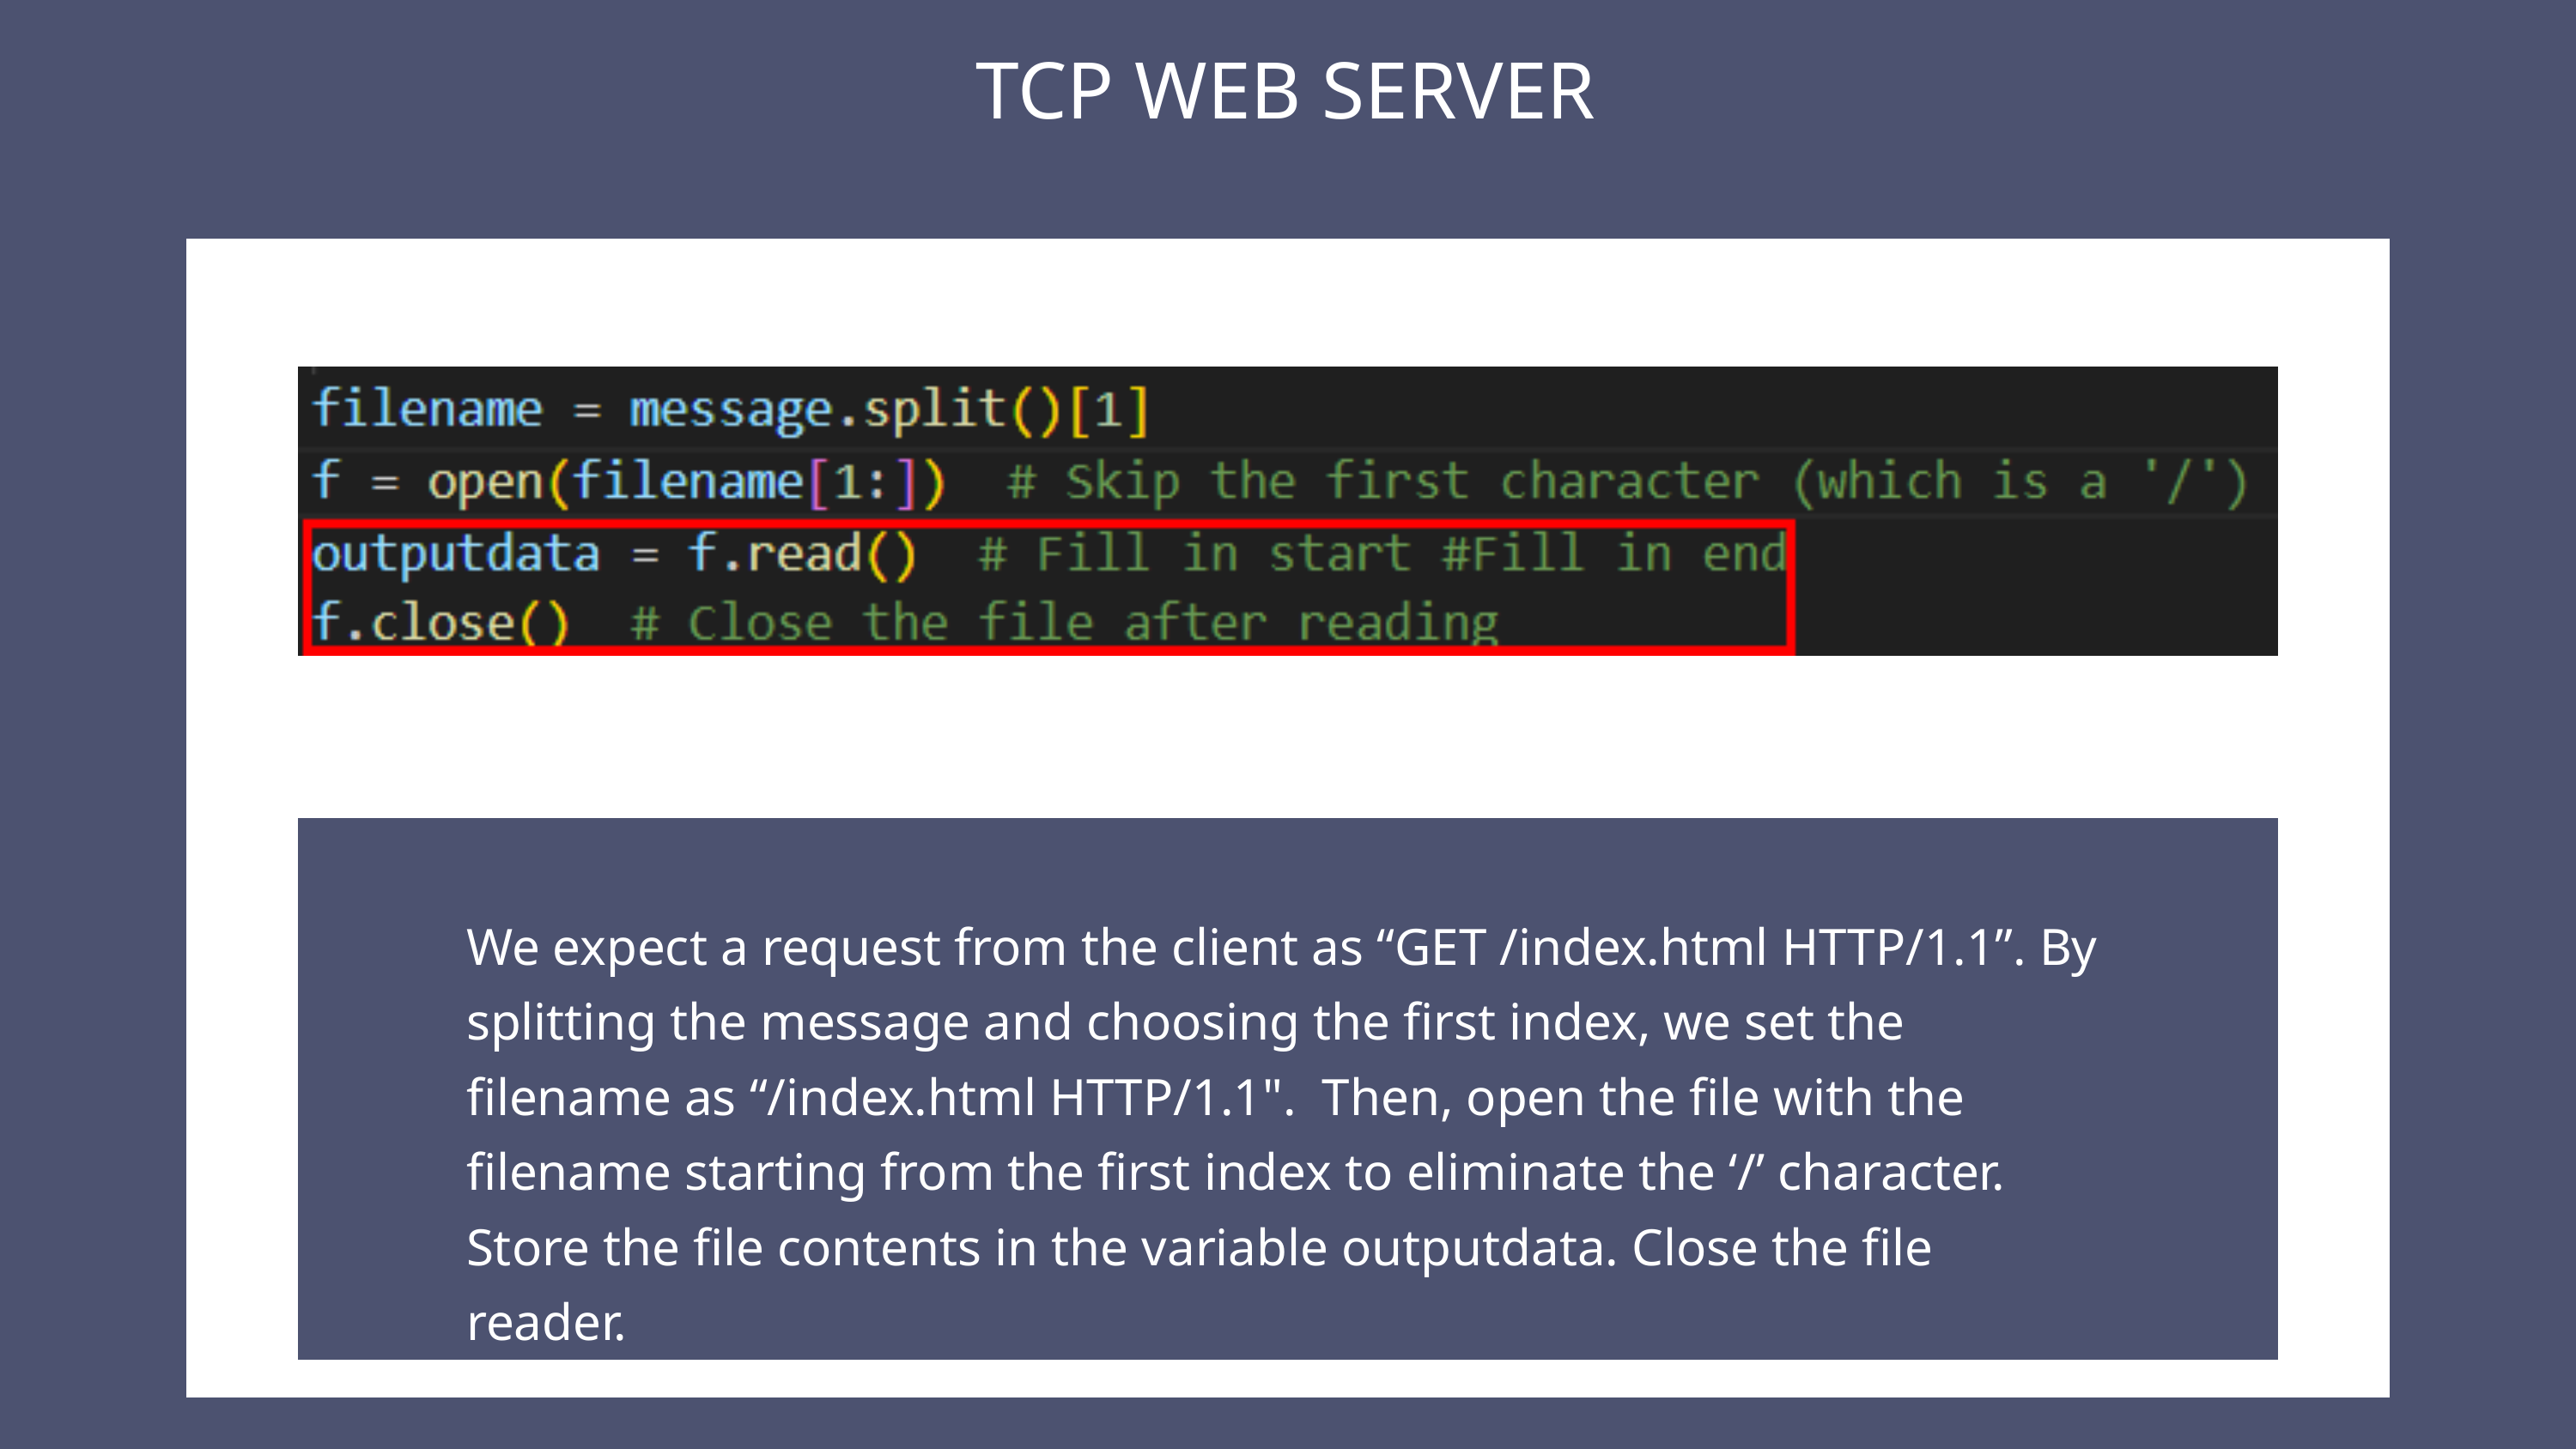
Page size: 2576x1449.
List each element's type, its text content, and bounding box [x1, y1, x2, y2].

text_box TCP WEB SERVER [869, 25, 1703, 236]
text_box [186, 238, 2390, 1398]
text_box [297, 817, 2279, 1361]
